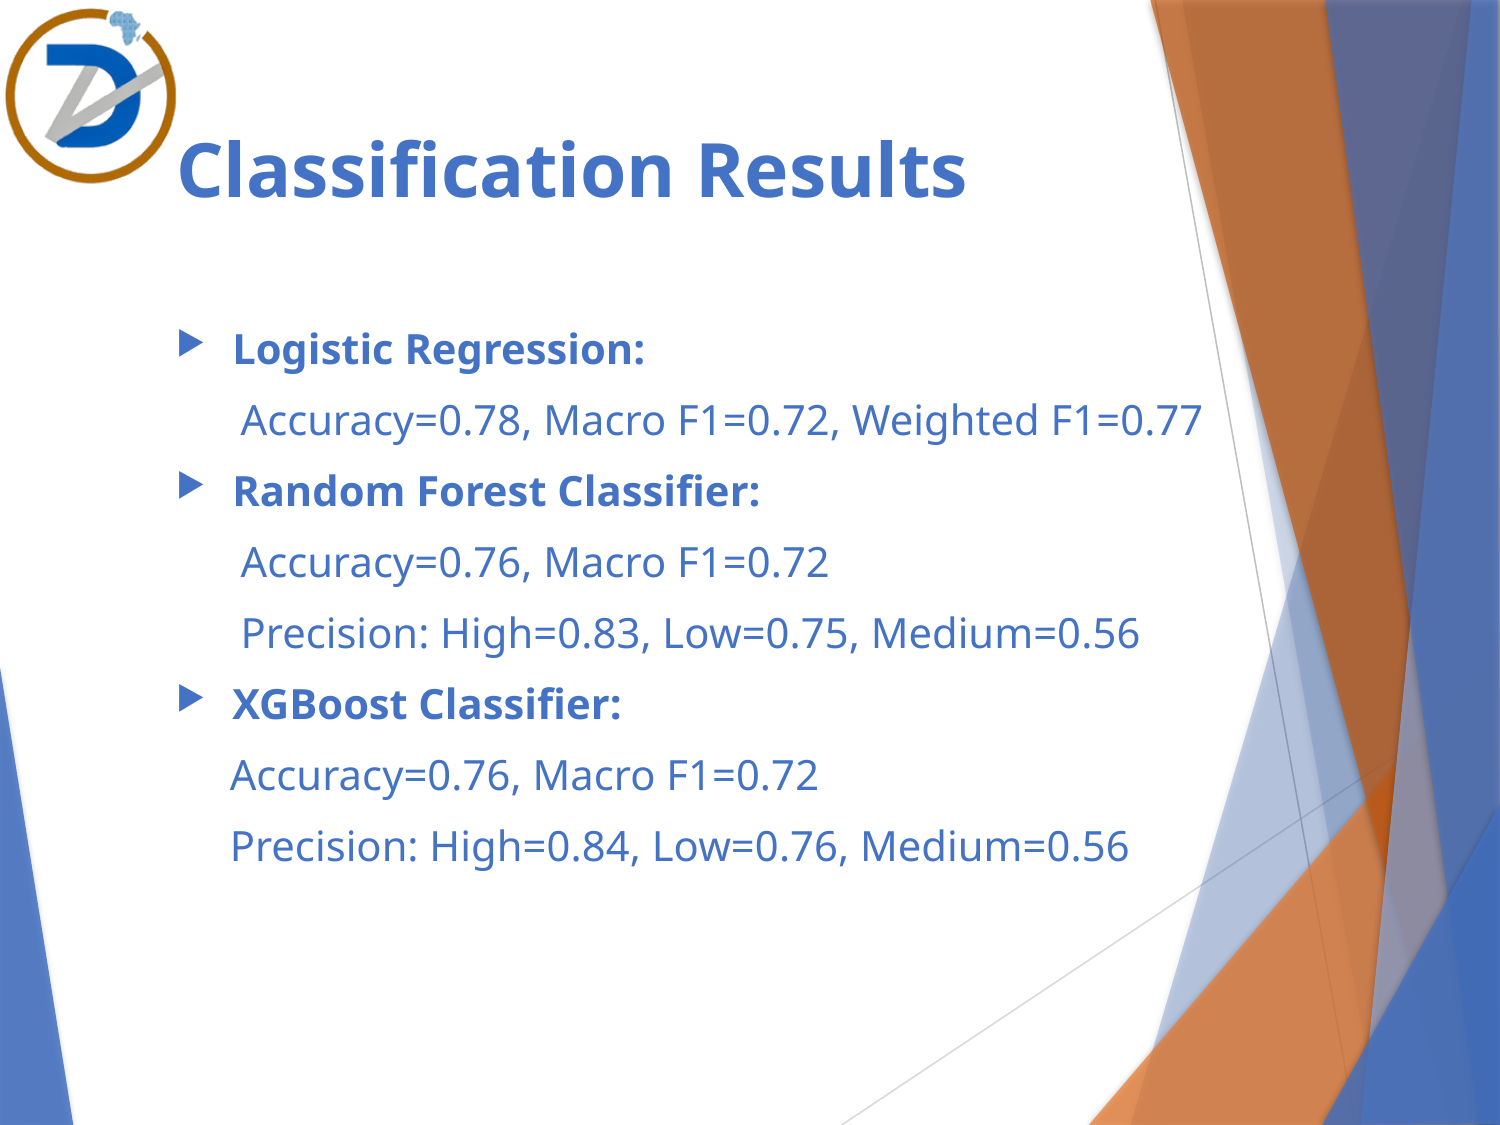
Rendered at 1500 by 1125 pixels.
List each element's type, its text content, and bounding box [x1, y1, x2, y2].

list Logistic Regression: Accuracy=0.78, Macro F1=0.72, Weighted F1=0.77 Random Forest Classifier: Accuracy=0.76, Macro F1=0.72 Precision: High=0.83, Low=0.75, Medium=0.56 XGBoost Classifier: Accuracy=0.76, Macro F1=0.72 Precision: High=0.84, Low=0.76, Medium=0.56 [161, 315, 1425, 973]
text_box [0, 0, 198, 189]
title Classification Results [161, 115, 1203, 315]
